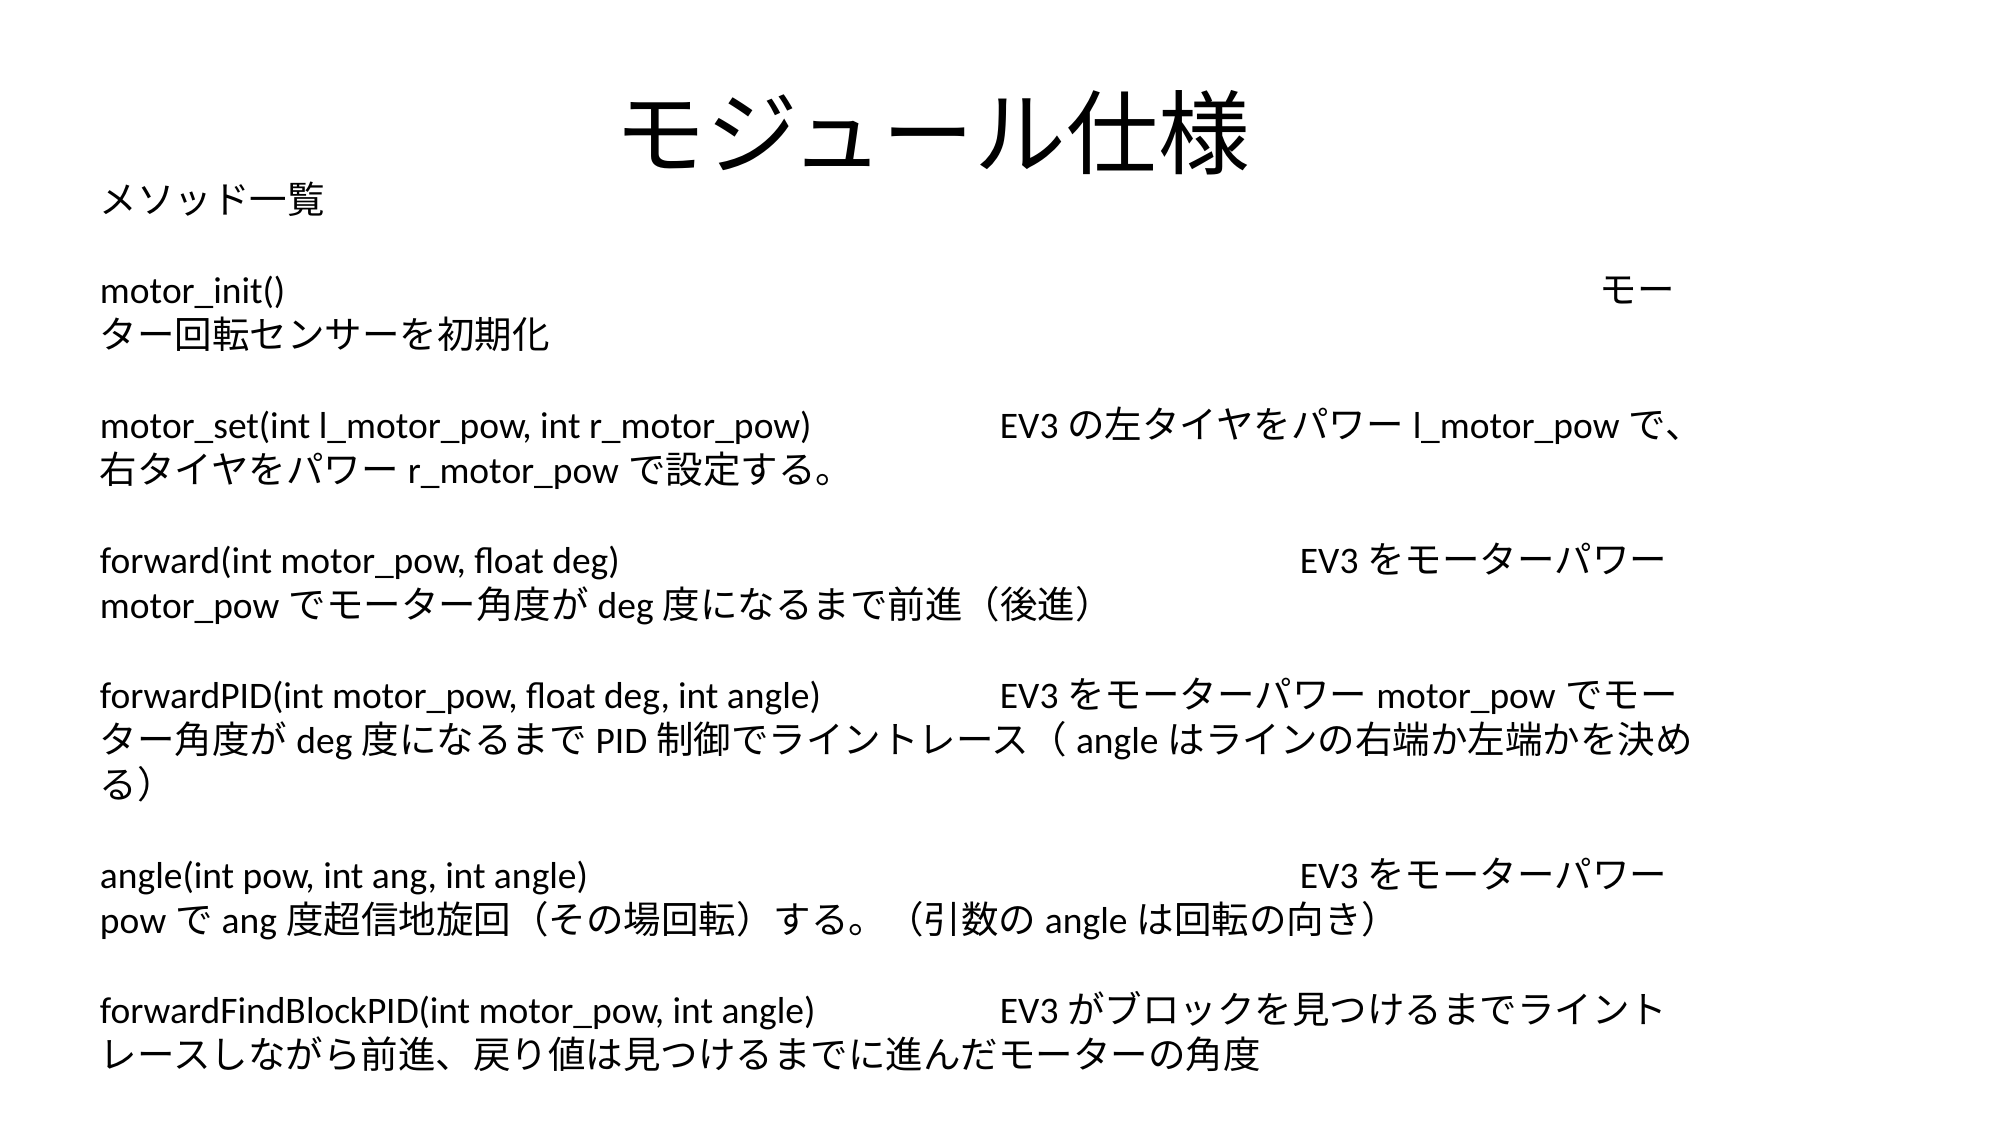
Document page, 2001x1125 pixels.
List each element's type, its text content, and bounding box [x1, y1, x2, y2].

text_box メソッド一覧 motor_init() モーター回転センサーを初期化 motor_set(int l_motor_pow, int r_motor_pow) EV3の左タイヤをパワーl_motor_powで、右タイヤをパワーr_motor_powで設定する。 forward(int motor_pow, float deg) EV3をモーターパワーmotor_powでモーター角度がdeg度になるまで前進（後進） forwardPID(int motor_pow, float deg, int angle) EV3をモーターパワーmotor_powでモーター角度がdeg度になるまでPID制御でライントレース（angleはラインの右端か左端かを決める） angle(int pow, int ang, int angle) EV3をモーターパワーpowでang度超信地旋回（その場回転）する。（引数のangleは回転の向き） forwardFindBlockPID(int motor_pow, int angle) EV3がブロックを見つけるまでライントレースしながら前進、戻り値は見つけるまでに進んだモーターの角度 catchBlock(), releaseBlock() EV3にブロックを掴ませる、離す。 [85, 168, 1751, 1125]
title モジュール仕様 [232, 6, 1633, 168]
